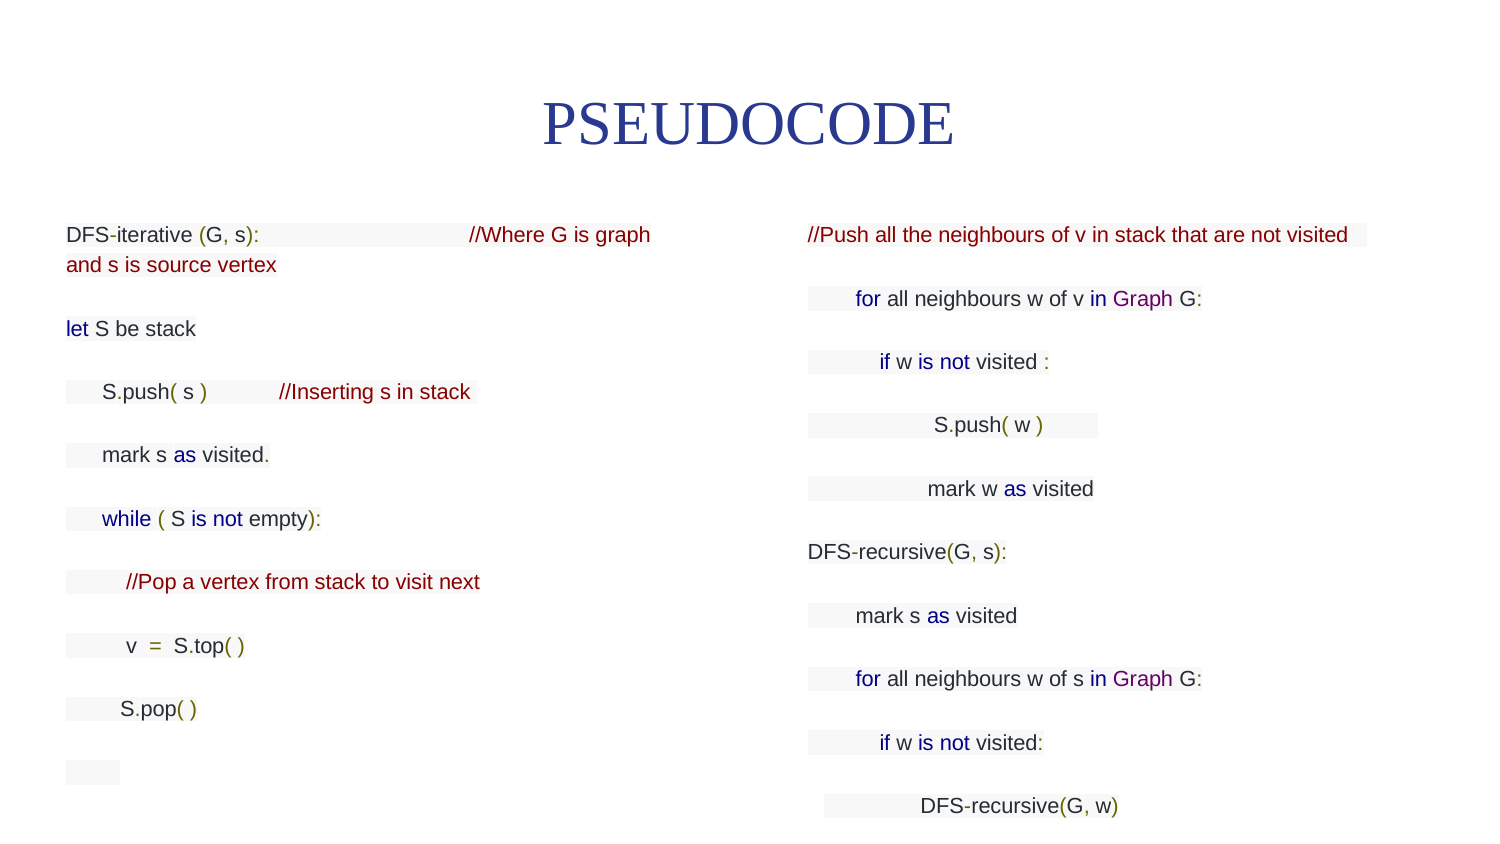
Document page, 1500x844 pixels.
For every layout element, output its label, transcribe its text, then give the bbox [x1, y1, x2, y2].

list DFS-iterative (G, s): //Where G is graph and s is source vertex let S be stack S.push( s ) //Inserting s in stack mark s as visited. while ( S is not empty): //Pop a vertex from stack to visit next v = S.top( ) S.pop( ) [51, 201, 708, 750]
title PSEUDOCODE [51, 67, 1449, 167]
list //Push all the neighbours of v in stack that are not visited for all neighbours w of v in Graph G: if w is not visited : S.push( w ) mark w as visited DFS-recursive(G, s): mark s as visited for all neighbours w of s in Graph G: if w is not visited: DFS-recursive(G, w) [792, 201, 1449, 750]
